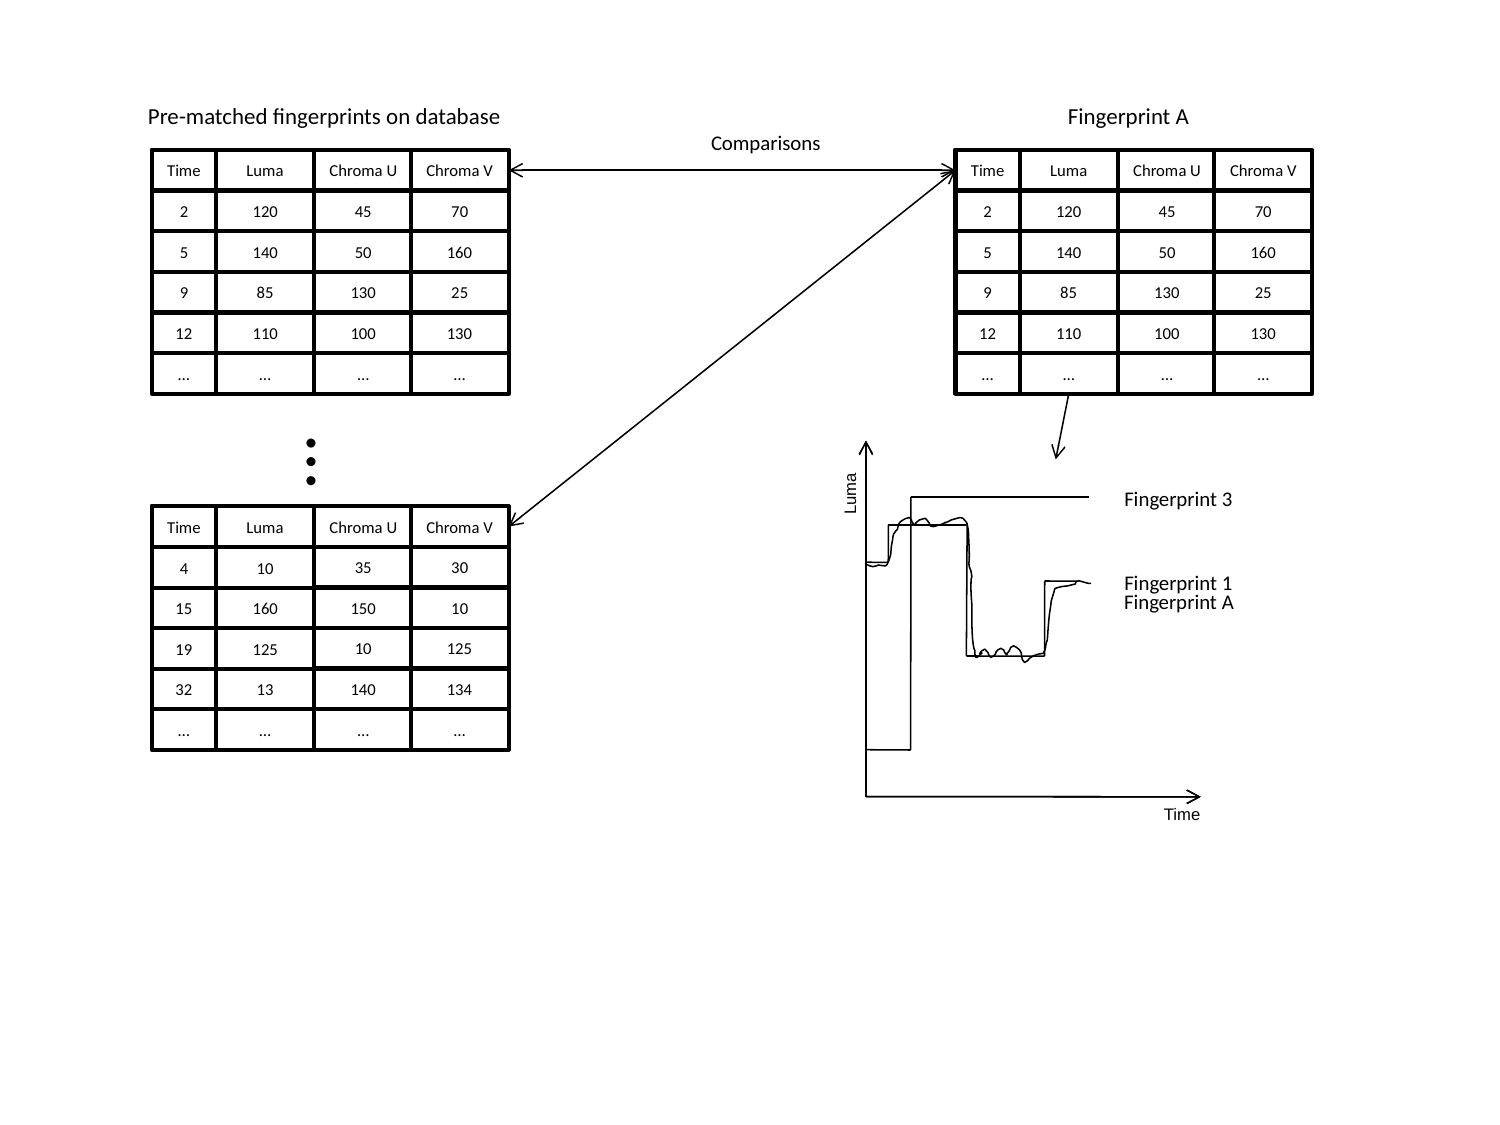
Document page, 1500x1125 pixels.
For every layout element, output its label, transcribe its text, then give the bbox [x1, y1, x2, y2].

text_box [831, 440, 1247, 833]
text_box Pre-matched fingerprints on database [133, 93, 516, 136]
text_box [508, 170, 956, 527]
text_box … [274, 421, 390, 476]
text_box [1029, 419, 1096, 434]
text_box Comparisons [696, 121, 836, 162]
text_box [955, 149, 1313, 394]
text_box Fingerprint A [1053, 93, 1204, 136]
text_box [151, 149, 510, 394]
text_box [151, 505, 510, 750]
